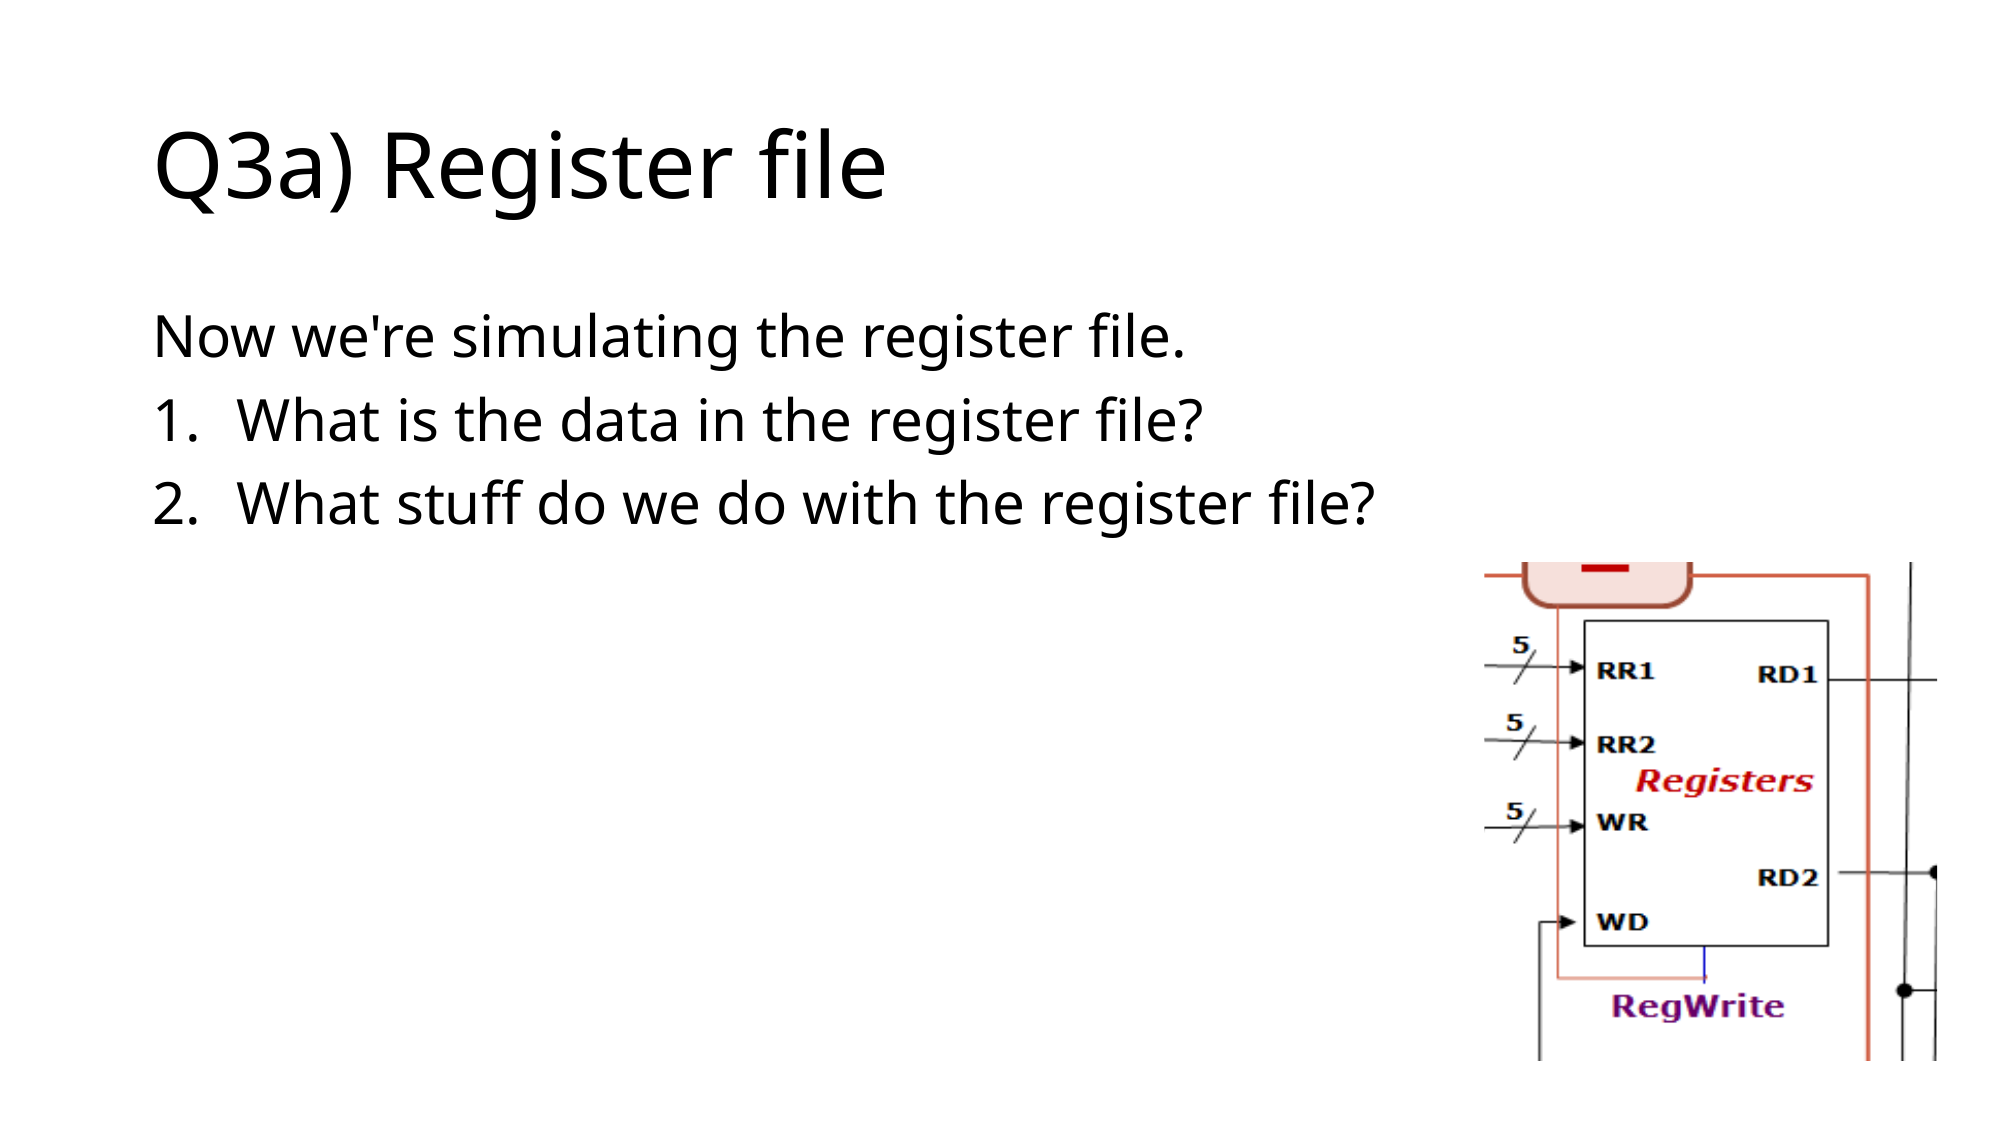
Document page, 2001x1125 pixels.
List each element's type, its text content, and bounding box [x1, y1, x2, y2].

list Now we're simulating the register file. What is the data in the register file? What stuff do we do with the register file? [137, 299, 1863, 1014]
picture [1483, 561, 1938, 1061]
title Q3a) Register file [137, 59, 1863, 278]
